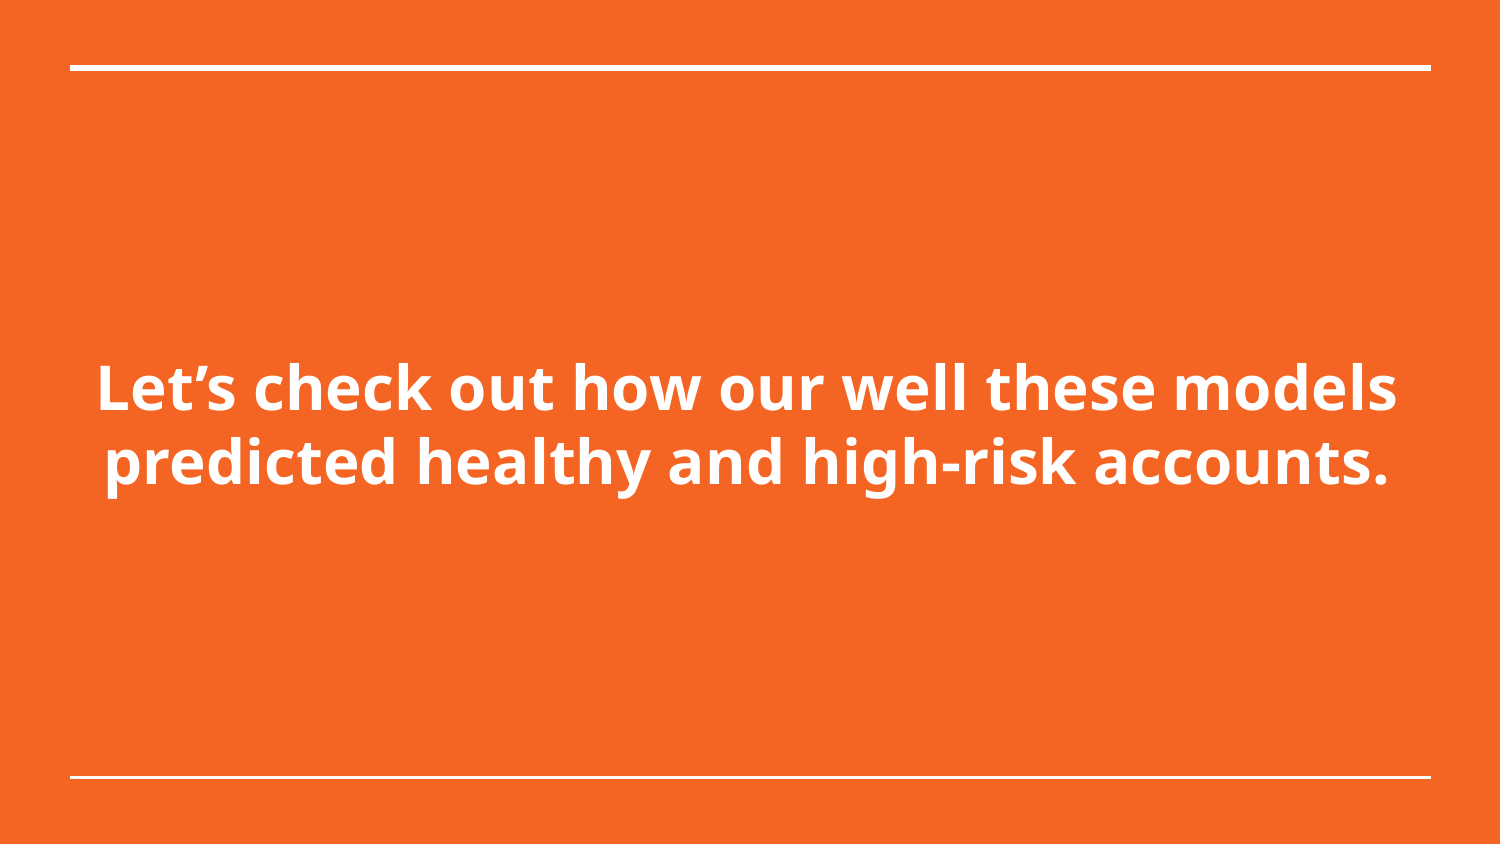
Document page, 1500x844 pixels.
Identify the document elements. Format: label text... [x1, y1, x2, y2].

title Let’s check out how our well these models predicted healthy and high-risk accounts. [66, 296, 1428, 550]
